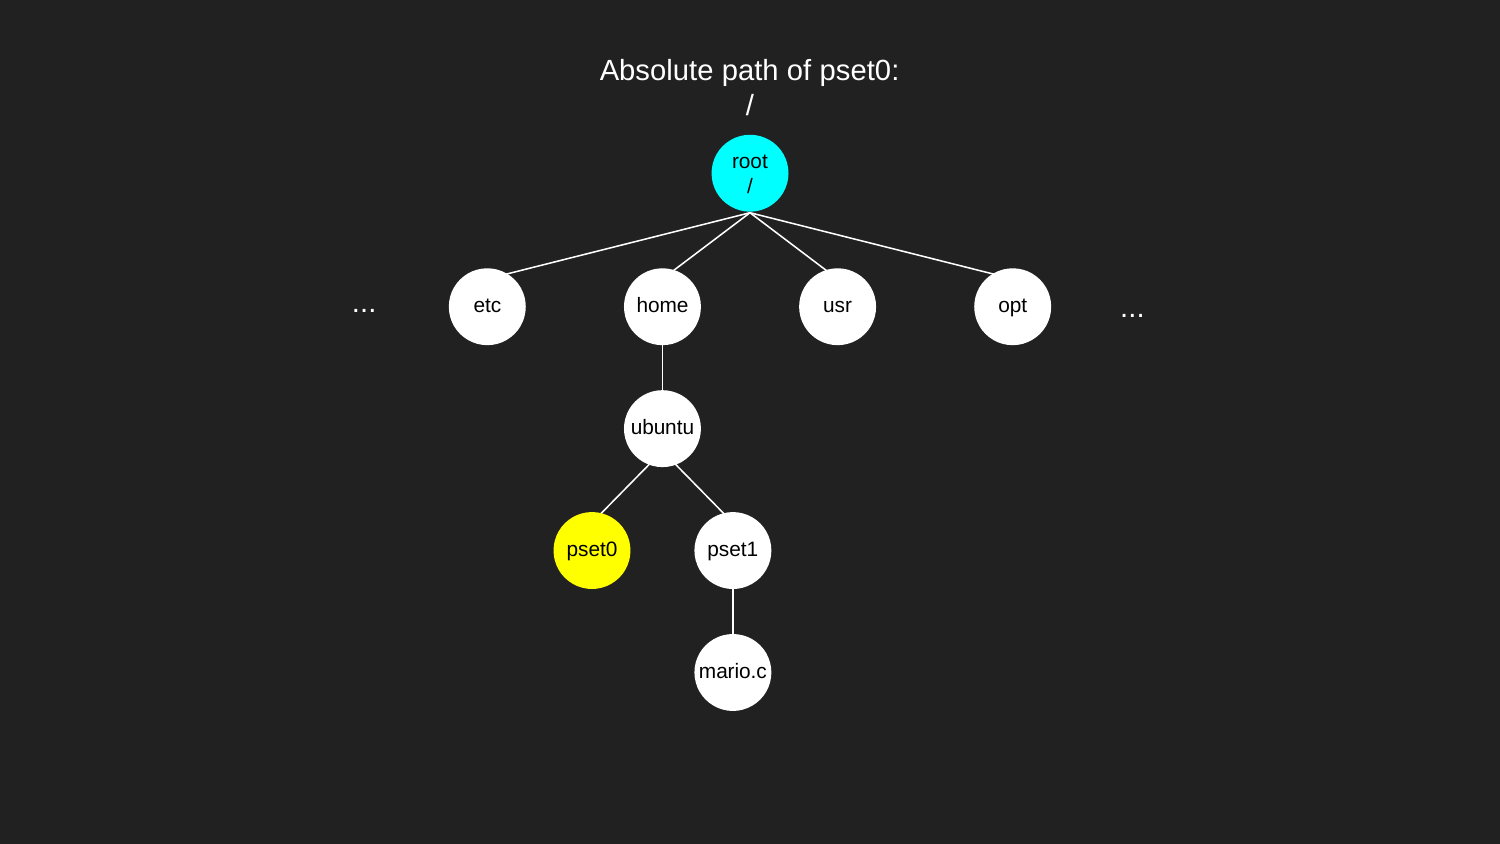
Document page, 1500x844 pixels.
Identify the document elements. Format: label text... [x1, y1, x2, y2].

text_box Absolute path of pset0: / [446, 36, 1054, 137]
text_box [579, 286, 746, 346]
text_box [707, 634, 728, 644]
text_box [929, 268, 1096, 346]
text_box root / [667, 137, 833, 210]
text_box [751, 213, 1013, 280]
text_box [701, 695, 765, 711]
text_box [486, 213, 751, 280]
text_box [404, 268, 571, 346]
text_box ... [336, 268, 395, 334]
text_box [737, 634, 759, 644]
text_box [566, 512, 586, 522]
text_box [579, 389, 746, 468]
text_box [591, 476, 657, 523]
text_box ... [1105, 273, 1164, 339]
text_box pset0 [509, 522, 644, 573]
text_box [560, 573, 624, 590]
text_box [662, 456, 734, 523]
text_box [649, 511, 816, 590]
text_box mario.c [650, 644, 816, 695]
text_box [754, 286, 921, 346]
